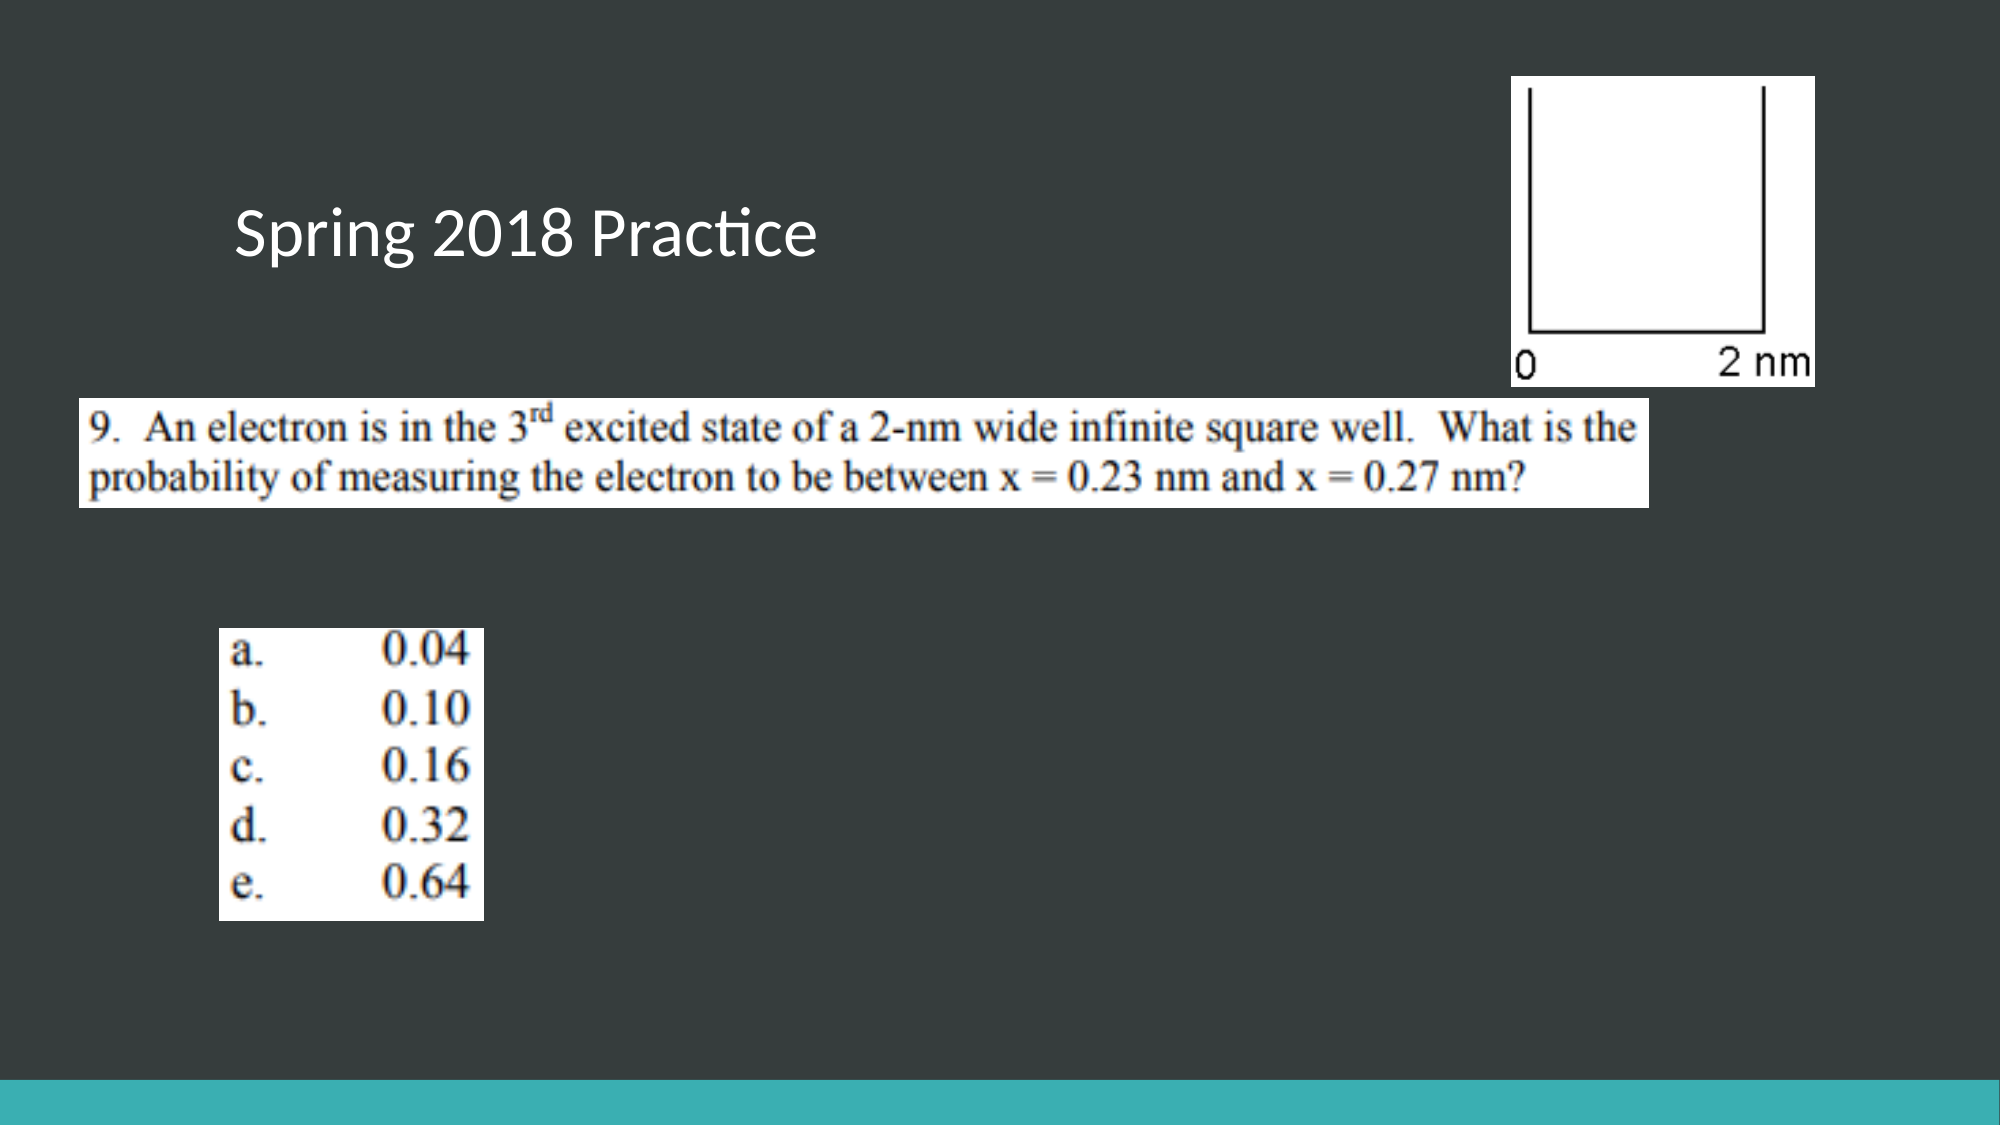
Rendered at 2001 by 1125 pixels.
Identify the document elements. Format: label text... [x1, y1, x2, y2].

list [79, 398, 1649, 508]
title Spring 2018 Practice [219, 76, 1511, 279]
picture [1511, 76, 1815, 387]
picture [219, 628, 484, 921]
